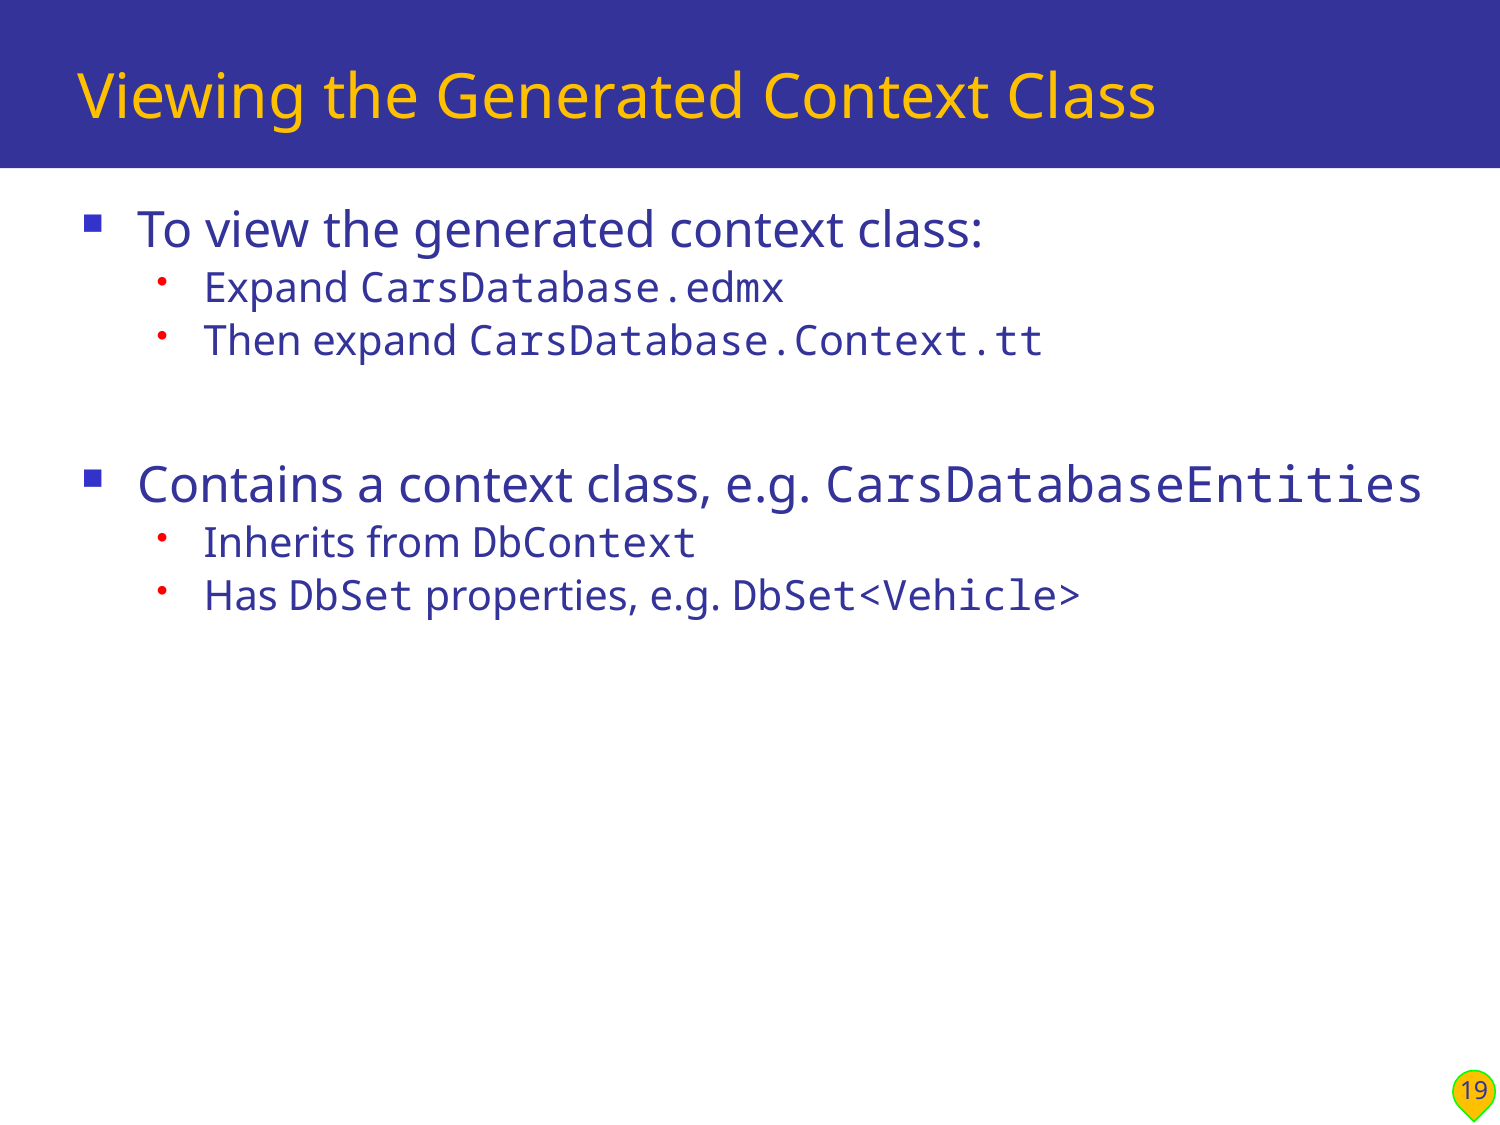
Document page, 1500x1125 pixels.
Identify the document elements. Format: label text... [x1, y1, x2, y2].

title Viewing the Generated Context Class [61, 24, 1465, 139]
footer 19 [1431, 1040, 1500, 1117]
list To view the generated context class: Expand CarsDatabase.edmx Then expand CarsDatabase.Context.tt Contains a context class, e.g. CarsDatabaseEntities Inherits from DbContext Has DbSet properties, e.g. DbSet<Vehicle> [66, 196, 1460, 1007]
